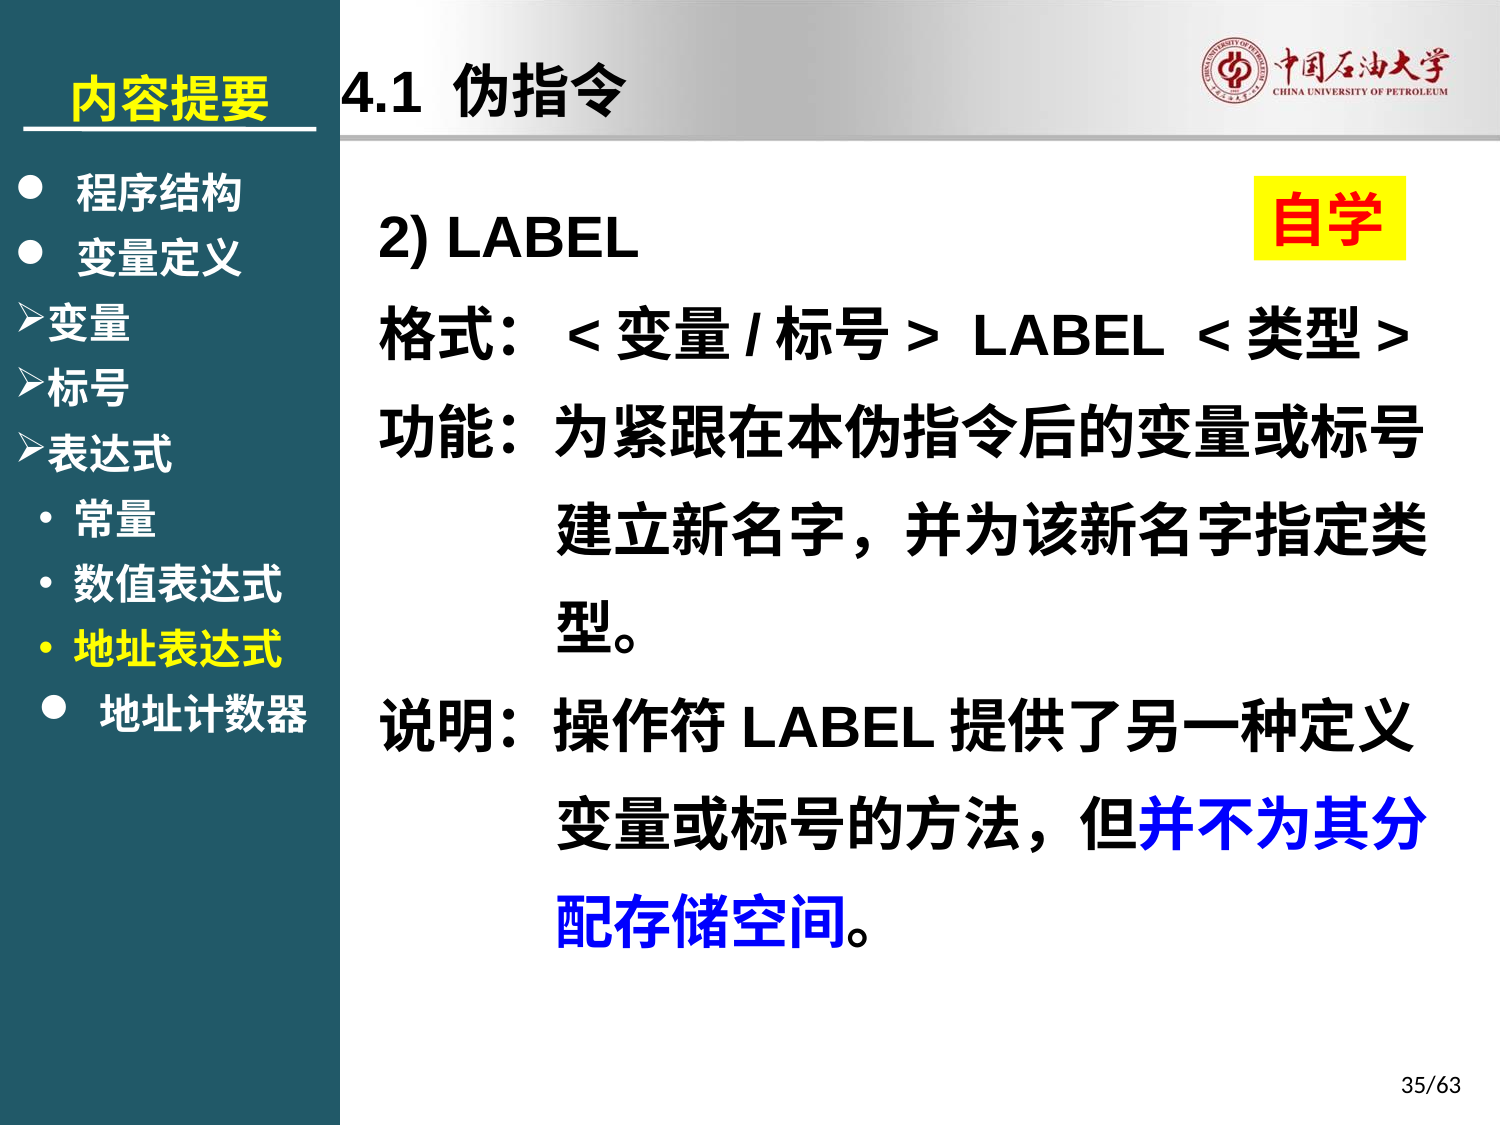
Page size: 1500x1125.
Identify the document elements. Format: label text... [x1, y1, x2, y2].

text_box 内容提要 程序结构 变量定义 变量 标号 表达式 常量 数值表达式 地址表达式 地址计数器 [0, 0, 342, 1125]
picture [342, 0, 1500, 1125]
list 2) LABEL 格式：<变量/标号> LABEL <类型> 功能：为紧跟在本伪指令后的变量或标号建立新名字，并为该新名字指定类型。 说明：操作符LABEL提供了另一种定义变量或标号的方法，但并不为其分配存储空间。 [363, 163, 1466, 1055]
text_box 自学 [1253, 175, 1407, 261]
slide_number 35/63 [1349, 1053, 1477, 1114]
text_box 4.1 伪指令 [326, 46, 730, 132]
